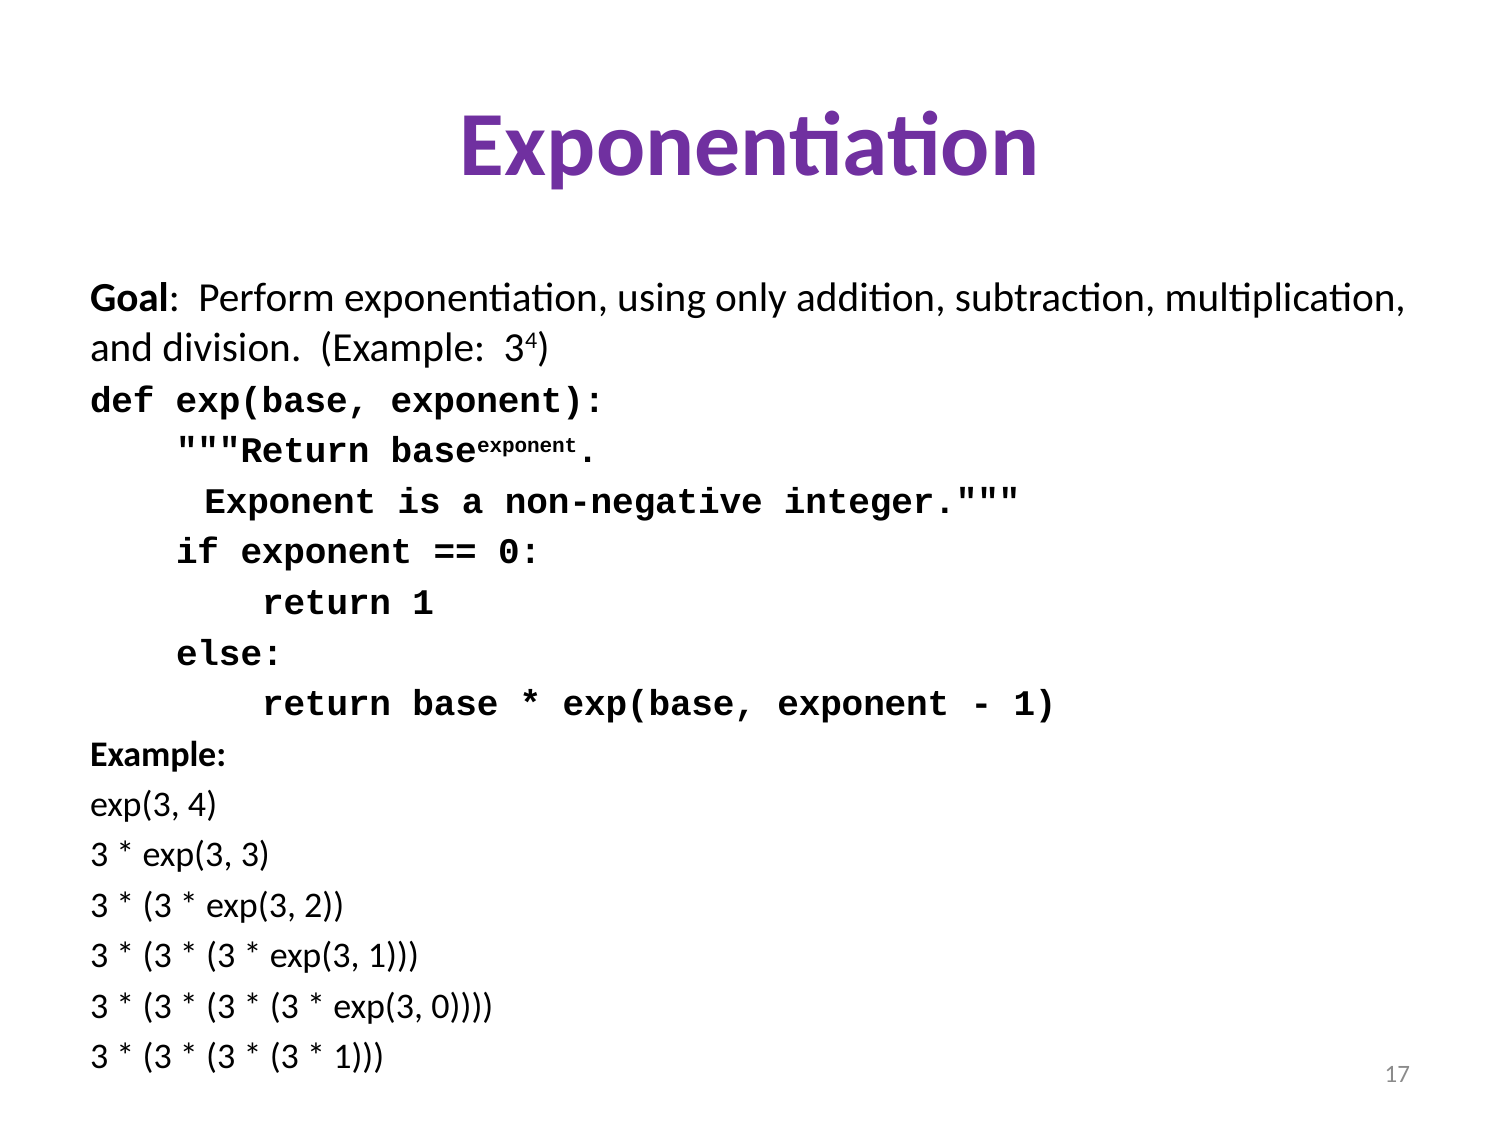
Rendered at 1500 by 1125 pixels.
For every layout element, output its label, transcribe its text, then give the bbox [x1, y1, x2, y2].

title Exponentiation [75, 45, 1425, 233]
list Goal: Perform exponentiation, using only addition, subtraction, multiplication, and division. (Example: 34) def exp(base, exponent): """Return baseexponent. Exponent is a non-negative integer.""" if exponent == 0: return 1 else: return base * exp(base, exponent - 1) Example: exp(3, 4) 3 * exp(3, 3) 3 * (3 * exp(3, 2)) 3 * (3 * (3 * exp(3, 1))) 3 * (3 * (3 * (3 * exp(3, 0)))) 3 * (3 * (3 * (3 * 1))) [75, 262, 1425, 1088]
slide_number 17 [1074, 1042, 1425, 1103]
